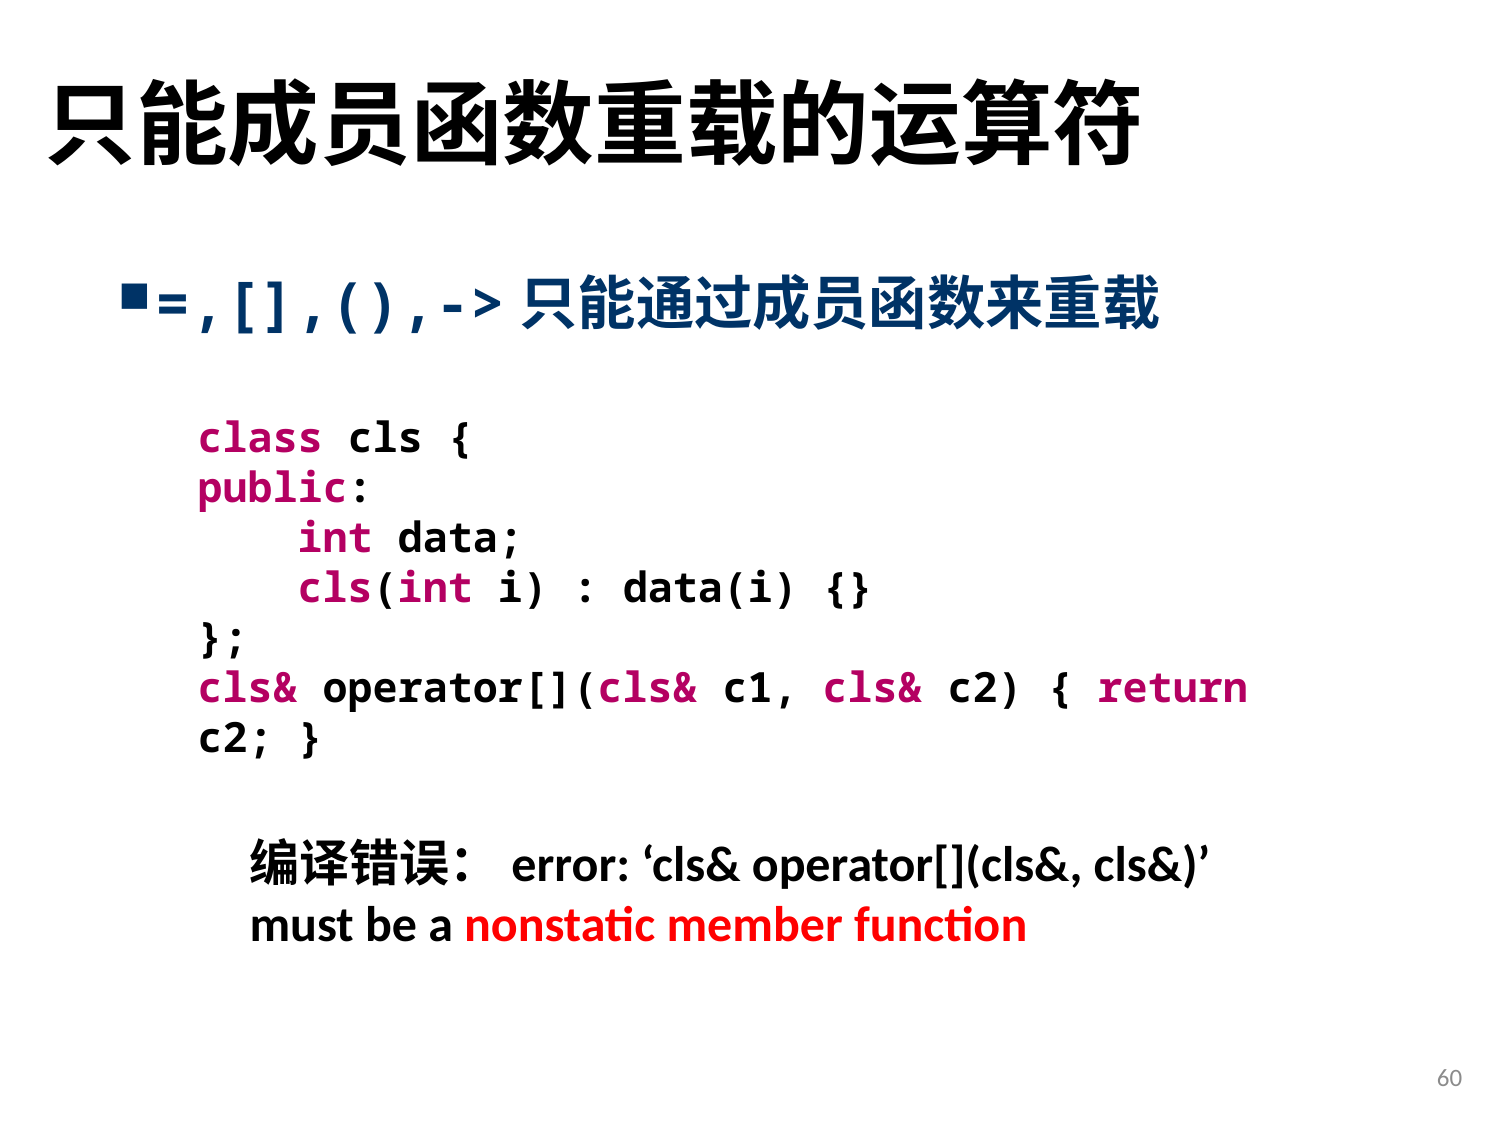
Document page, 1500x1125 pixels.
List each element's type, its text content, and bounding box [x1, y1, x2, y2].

list =,[],(),->只能通过成员函数来重载 [103, 267, 1424, 1047]
slide_number 60 [1139, 1046, 1478, 1107]
text_box 编译错误：error: ‘cls& operator[](cls&, cls&)’ must be a nonstatic member function [234, 823, 1266, 959]
title 只能成员函数重载的运算符 [29, 19, 1324, 237]
text_box class cls { public: int data; cls(int i) : data(i) {} }; cls& operator[](cls& c1, cls& c2) { return c2; } [182, 403, 1344, 769]
